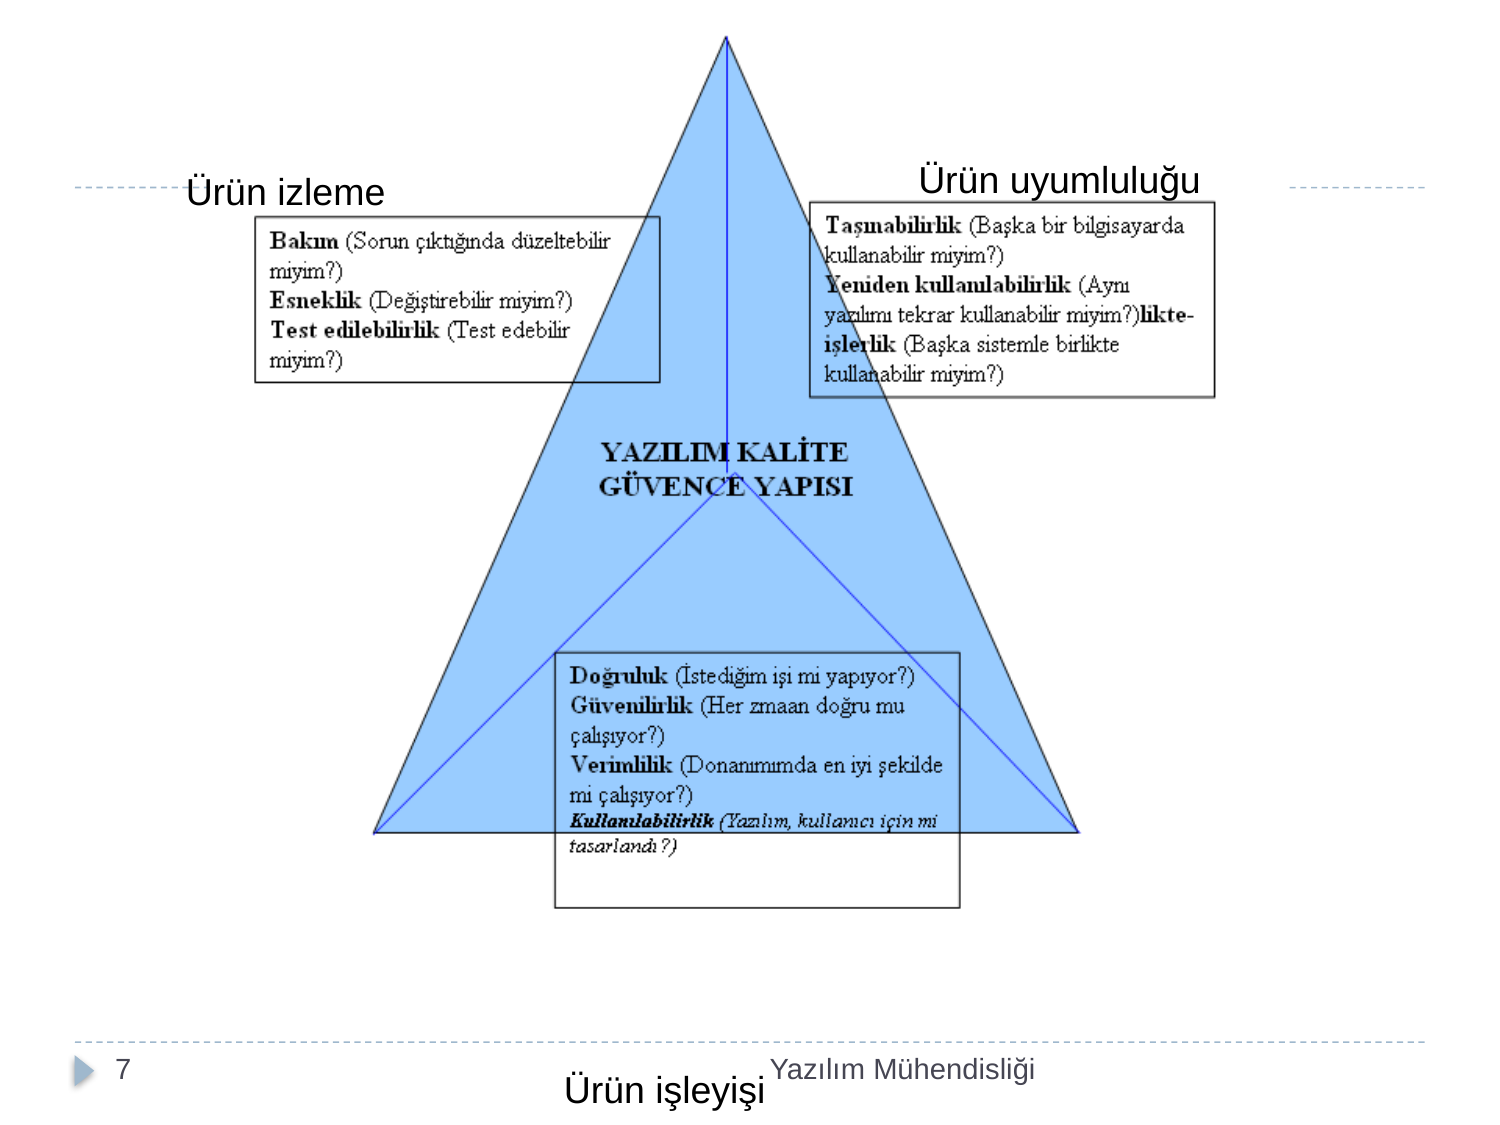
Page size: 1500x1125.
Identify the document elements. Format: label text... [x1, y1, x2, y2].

footer Yazılım Mühendisliği [475, 1042, 1051, 1103]
text_box Ürün işleyişi [549, 1058, 880, 1119]
text_box Ürün izleme [171, 160, 207, 221]
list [213, 30, 1287, 996]
slide_number 7 [100, 1042, 426, 1103]
